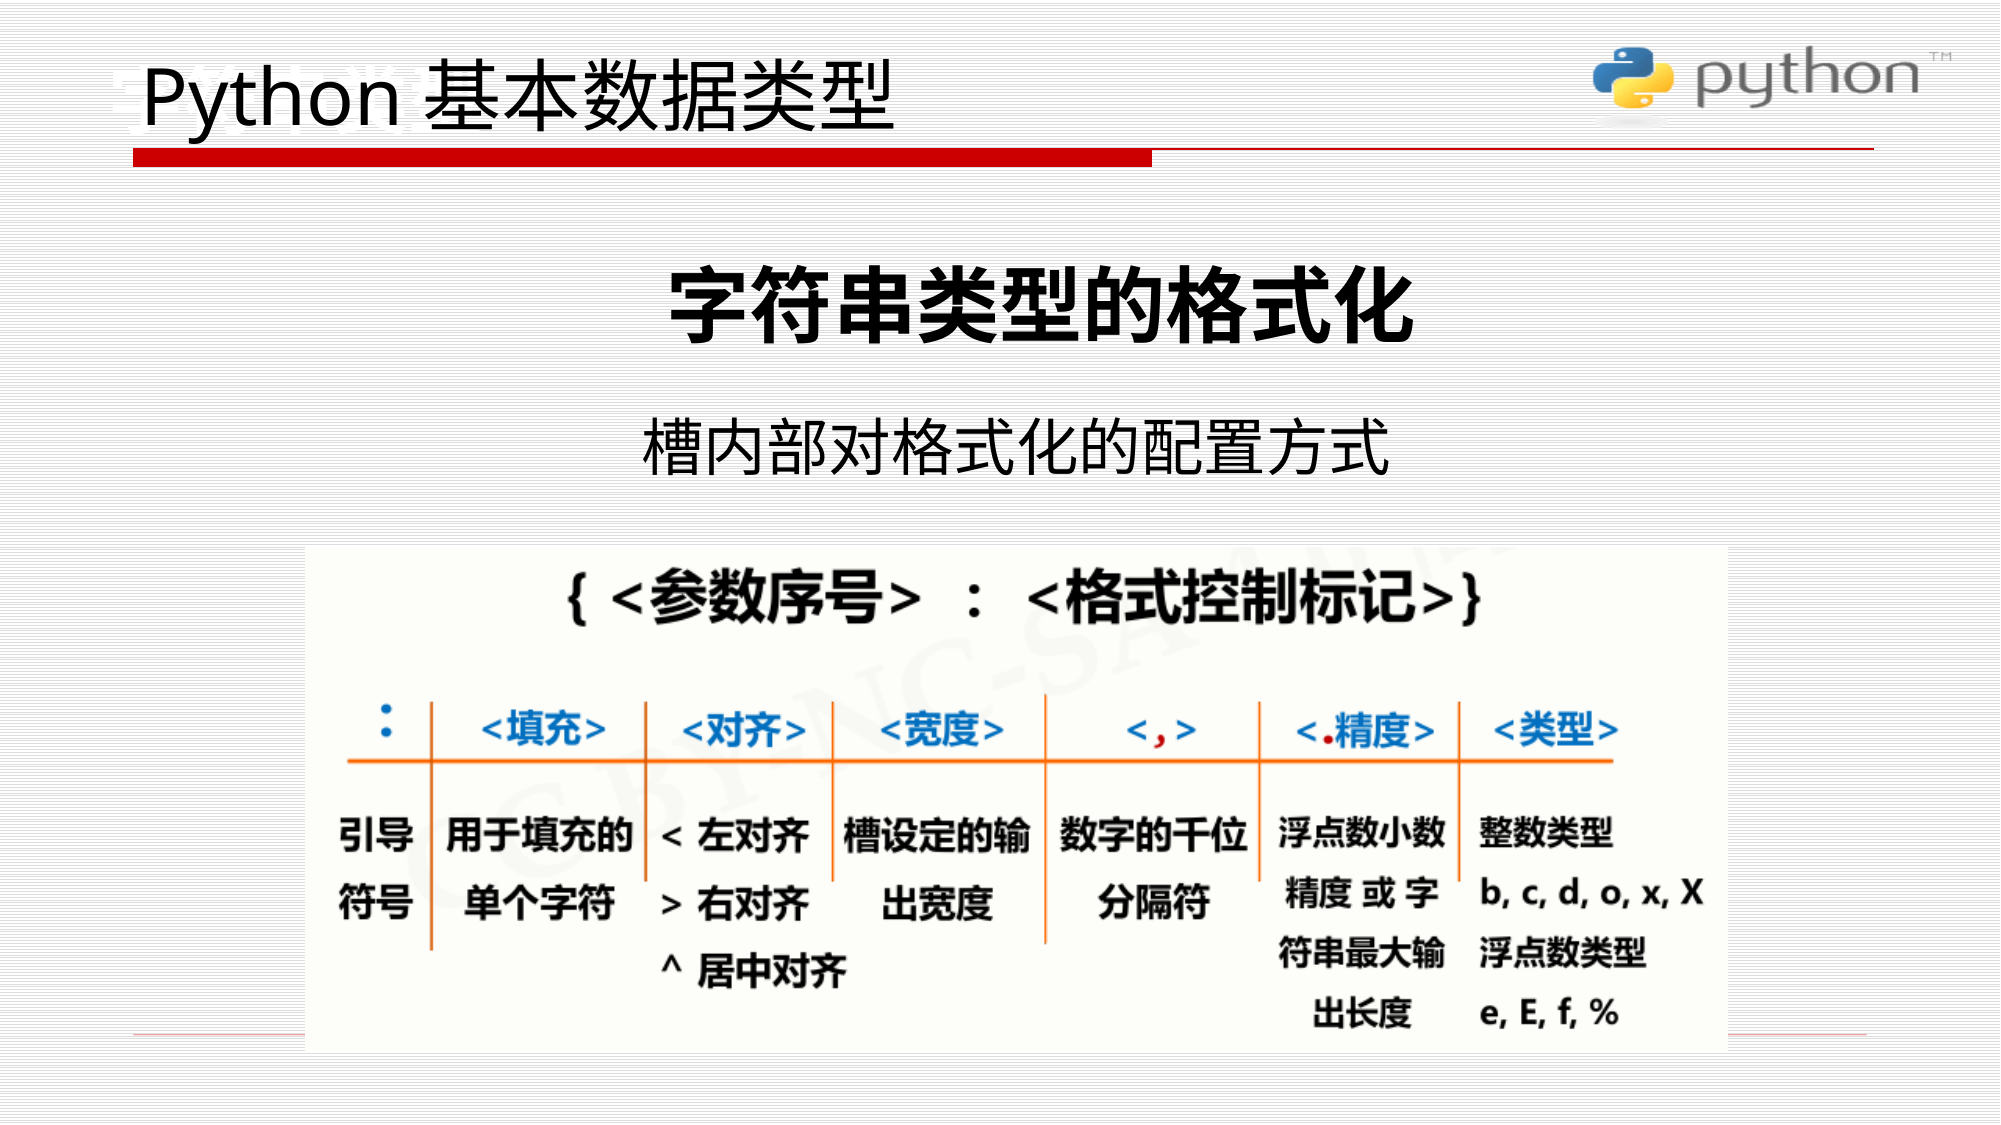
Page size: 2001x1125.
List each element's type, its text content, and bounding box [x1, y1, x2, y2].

text_box 字符串类型的格式化 [651, 215, 1431, 361]
title Python基本数据类型 [125, 49, 1876, 150]
picture [305, 547, 1728, 1051]
text_box 字符串类型 [93, 37, 1905, 153]
text_box 槽内部对格式化的配置方式 [626, 400, 1407, 490]
picture [1560, 30, 2000, 142]
